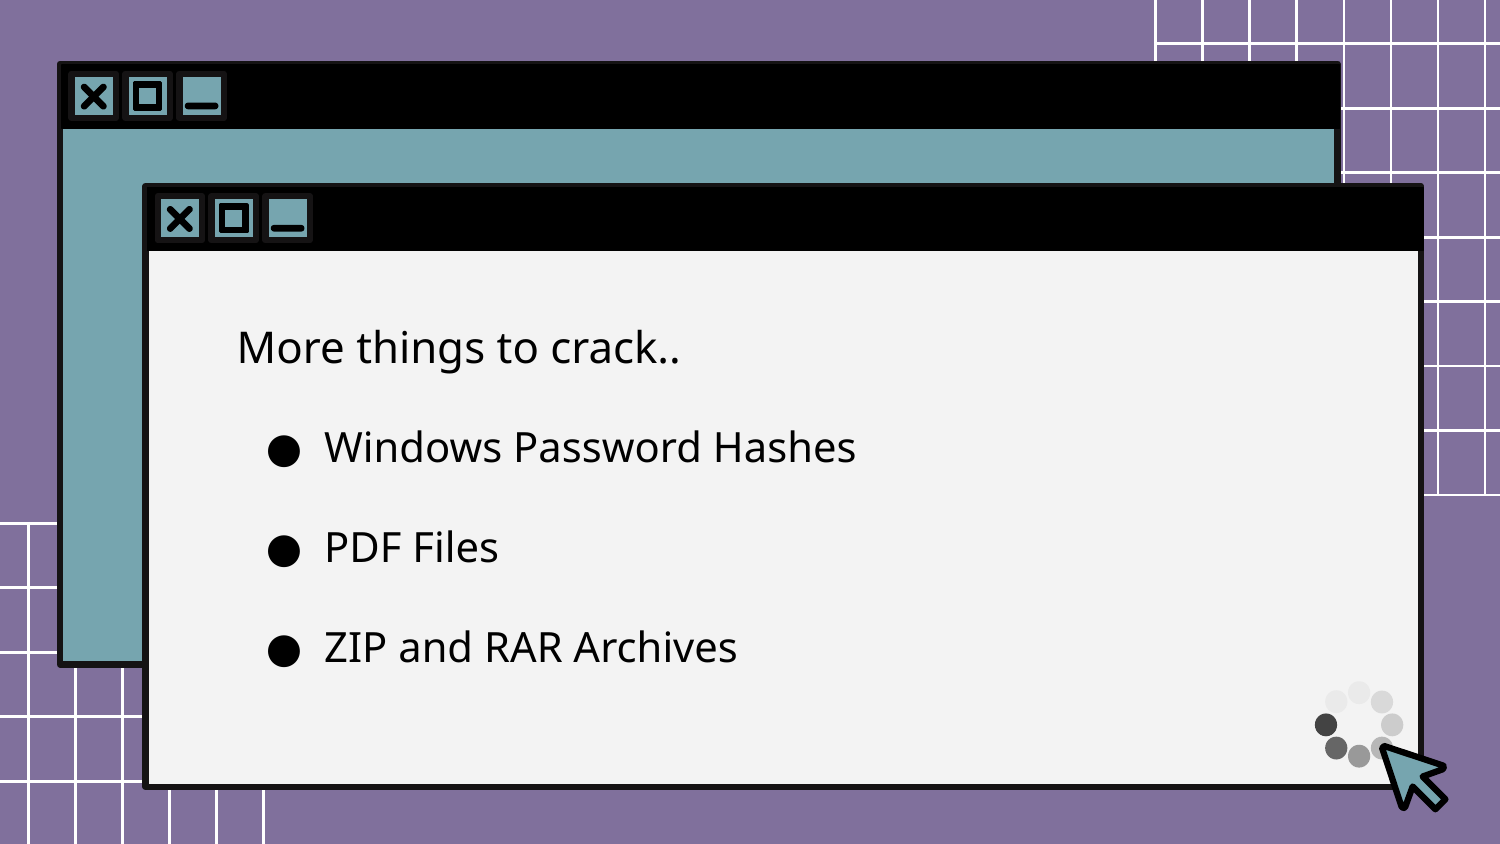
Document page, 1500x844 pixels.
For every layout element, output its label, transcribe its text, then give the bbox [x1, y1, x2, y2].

text_box More things to crack.. [221, 304, 1347, 383]
text_box Windows Password Hashes PDF Files ZIP and RAR Archives [234, 388, 1397, 844]
